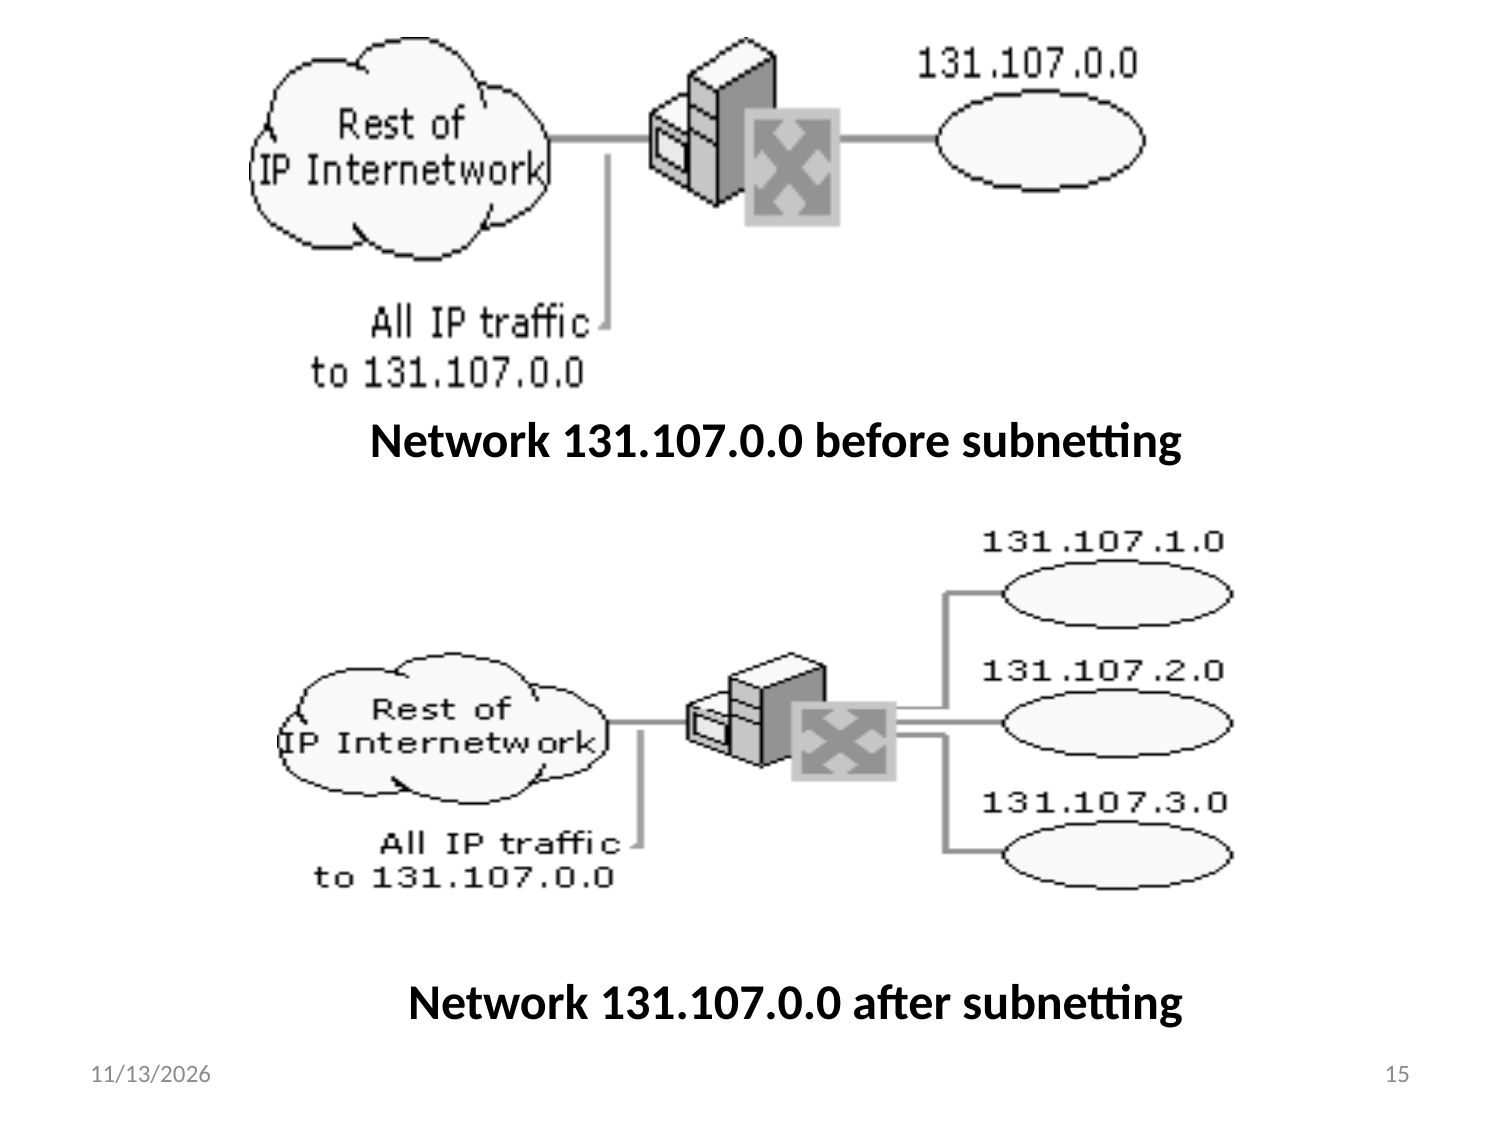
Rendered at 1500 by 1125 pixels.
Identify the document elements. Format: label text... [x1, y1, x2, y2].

text_box Network 131.107.0.0 after subnetting [393, 962, 1199, 1038]
picture [276, 524, 1238, 897]
text_box Network 131.107.0.0 before subnetting [355, 399, 1198, 475]
picture [249, 37, 1151, 401]
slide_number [75, 1042, 425, 1103]
slide_number 15 [1074, 1042, 1425, 1103]
